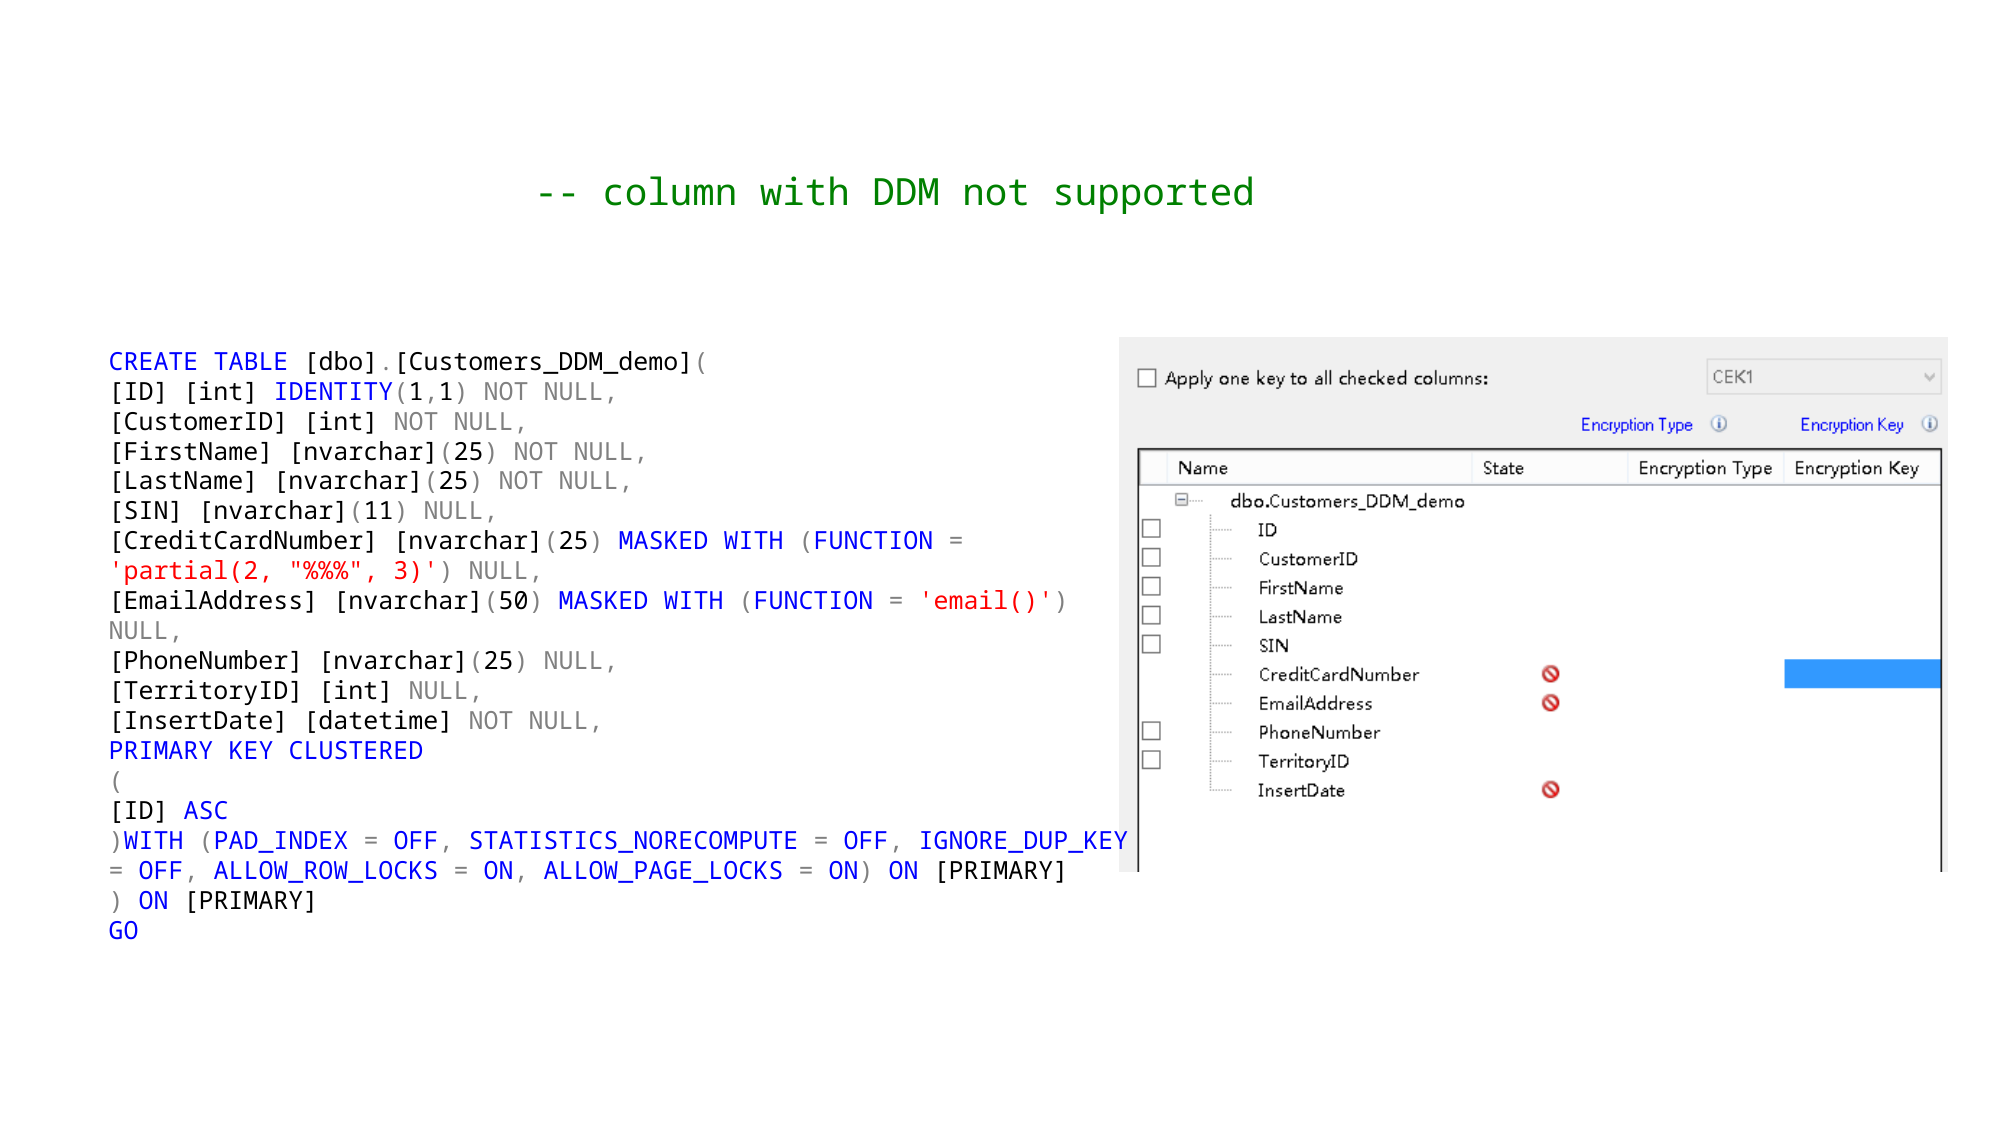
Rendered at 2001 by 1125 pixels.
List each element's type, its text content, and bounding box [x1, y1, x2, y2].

text_box CREATE TABLE [dbo].[Customers_DDM_demo]( [ID] [int] IDENTITY(1,1) NOT NULL, [CustomerID] [int] NOT NULL, [FirstName] [nvarchar](25) NOT NULL, [LastName] [nvarchar](25) NOT NULL, [SIN] [nvarchar](11) NULL, [CreditCardNumber] [nvarchar](25) MASKED WITH (FUNCTION = 'partial(2, "%%%", 3)') NULL, [EmailAddress] [nvarchar](50) MASKED WITH (FUNCTION = 'email()') NULL, [PhoneNumber] [nvarchar](25) NULL, [TerritoryID] [int] NULL, [InsertDate] [datetime] NOT NULL, PRIMARY KEY CLUSTERED ( [ID] ASC )WITH (PAD_INDEX = OFF, STATISTICS_NORECOMPUTE = OFF, IGNORE_DUP_KEY = OFF, ALLOW_ROW_LOCKS = ON, ALLOW_PAGE_LOCKS = ON) ON [PRIMARY] ) ON [PRIMARY] GO [93, 337, 1158, 952]
picture [1119, 337, 1948, 872]
text_box -- column with DDM not supported [519, 160, 1270, 220]
